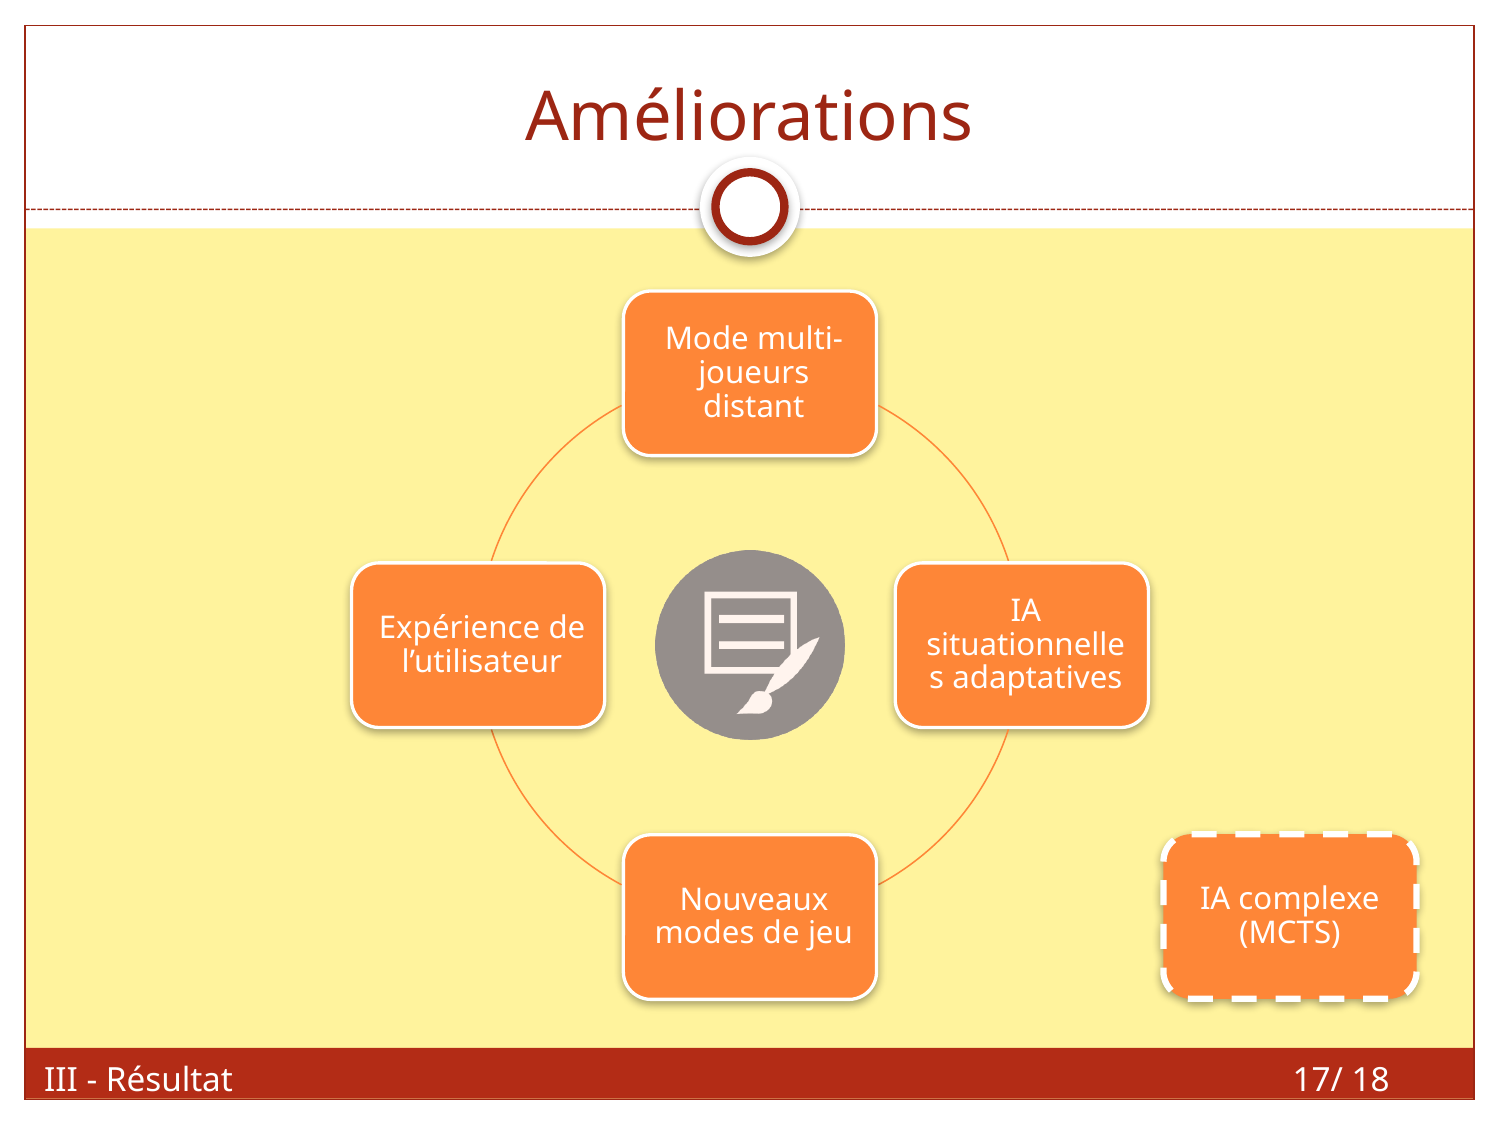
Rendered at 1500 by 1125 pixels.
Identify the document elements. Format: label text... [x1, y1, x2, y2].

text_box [1163, 833, 1417, 1000]
text_box III - Résultat [29, 1050, 550, 1105]
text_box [52, 290, 1448, 1000]
text_box 17/ 18 [1277, 1050, 1500, 1111]
picture [655, 550, 845, 740]
title Améliorations [49, 37, 1450, 162]
